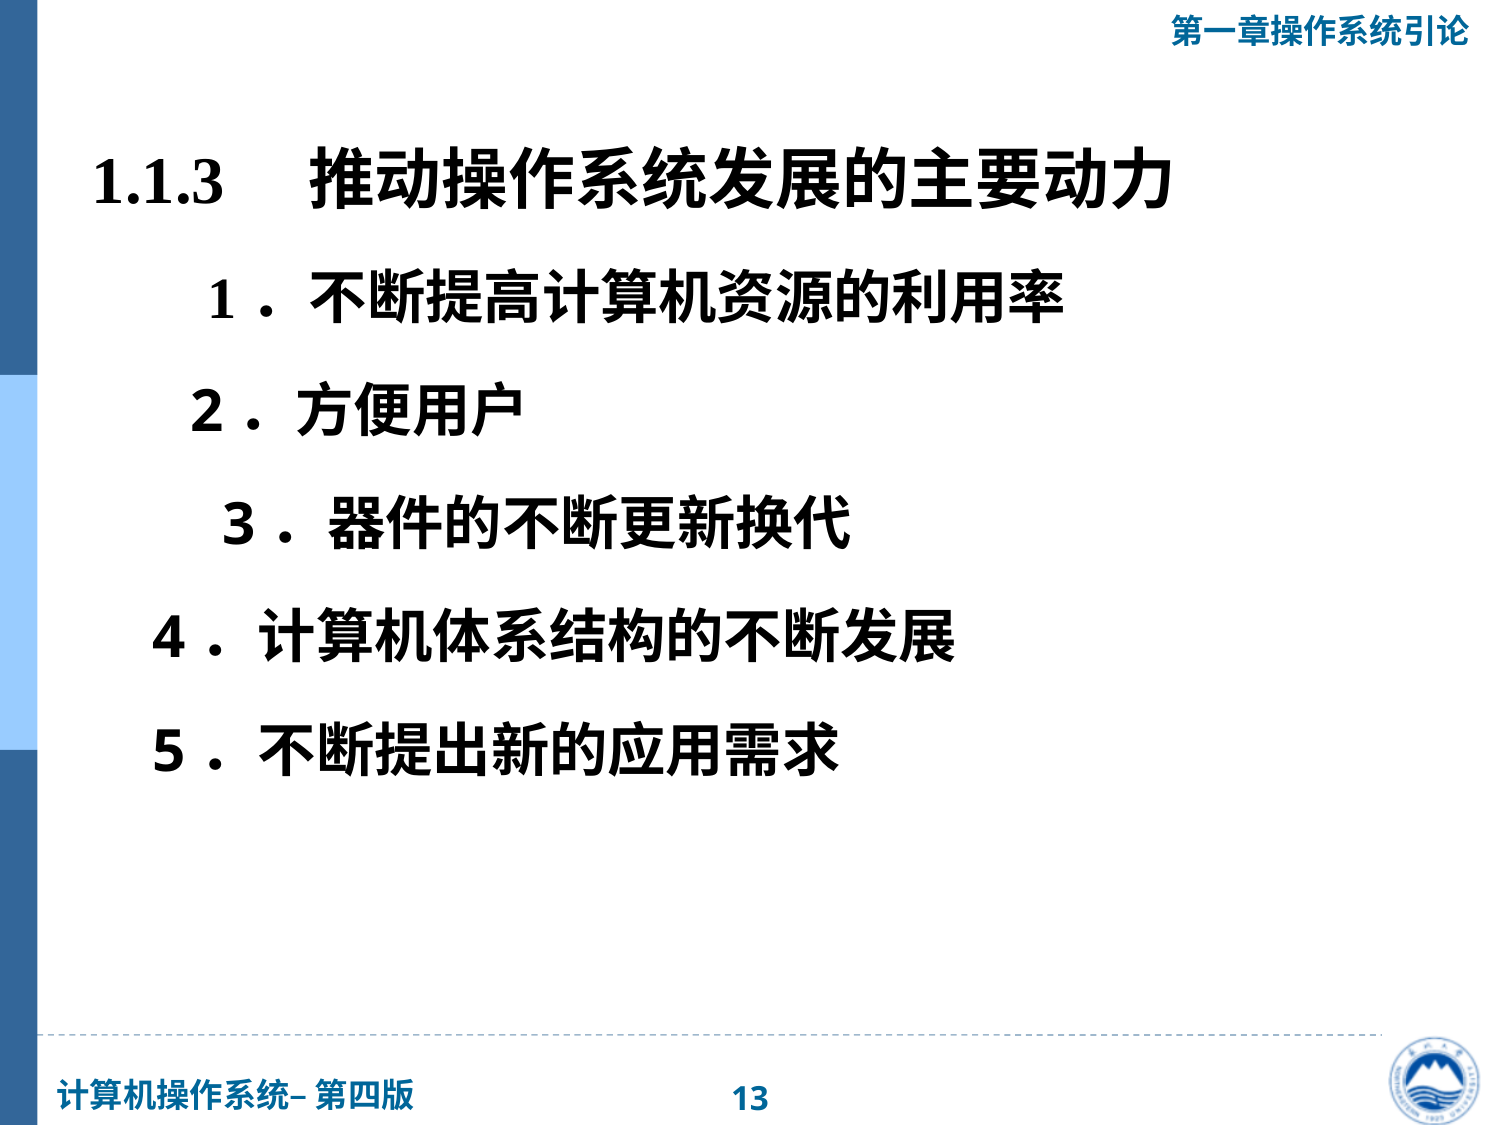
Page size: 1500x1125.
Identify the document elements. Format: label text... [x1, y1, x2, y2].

list 1.1.3 推动操作系统发展的主要动力 1．不断提高计算机资源的利用率 2．方便用户 3．器件的不断更新换代 4．计算机体系结构的不断发展 5．不断提出新的应用需求 [76, 113, 1424, 1000]
picture [1382, 1033, 1482, 1125]
